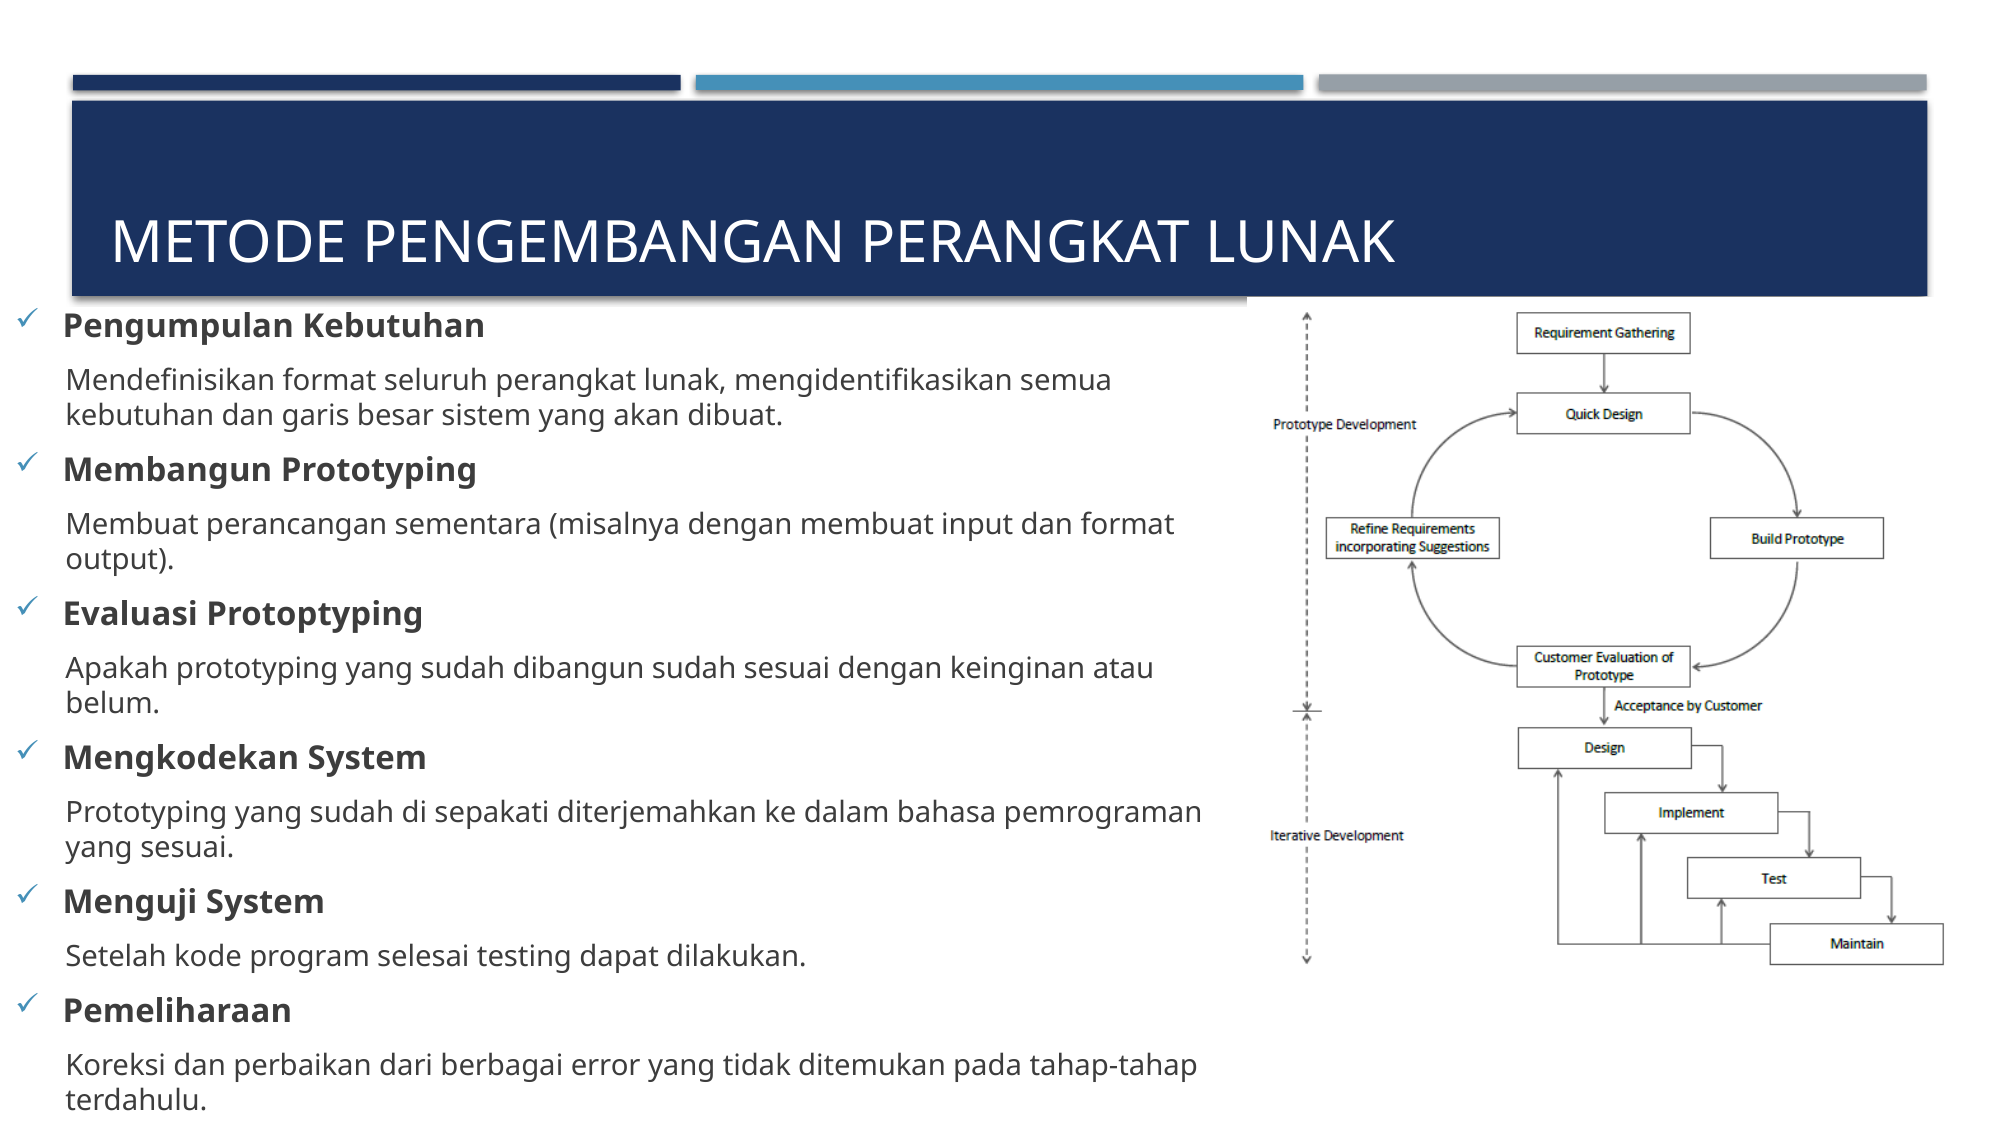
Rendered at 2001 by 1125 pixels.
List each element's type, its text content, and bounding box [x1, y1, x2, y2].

list Pengumpulan Kebutuhan Mendefinisikan format seluruh perangkat lunak, mengidentifikasikan semua kebutuhan dan garis besar sistem yang akan dibuat. Membangun Prototyping Membuat perancangan sementara (misalnya dengan membuat input dan format output). Evaluasi Protoptyping Apakah prototyping yang sudah dibangun sudah sesuai dengan keinginan atau belum. Mengkodekan System Prototyping yang sudah di sepakati diterjemahkan ke dalam bahasa pemrograman yang sesuai. Menguji System Setelah kode program selesai testing dapat dilakukan. Pemeliharaan Koreksi dan perbaikan dari berbagai error yang tidak ditemukan pada tahap-tahap terdahulu. [0, 297, 1247, 1125]
title Metode Pengembangan Perangkat Lunak [95, 115, 1905, 282]
picture [1246, 296, 2000, 985]
